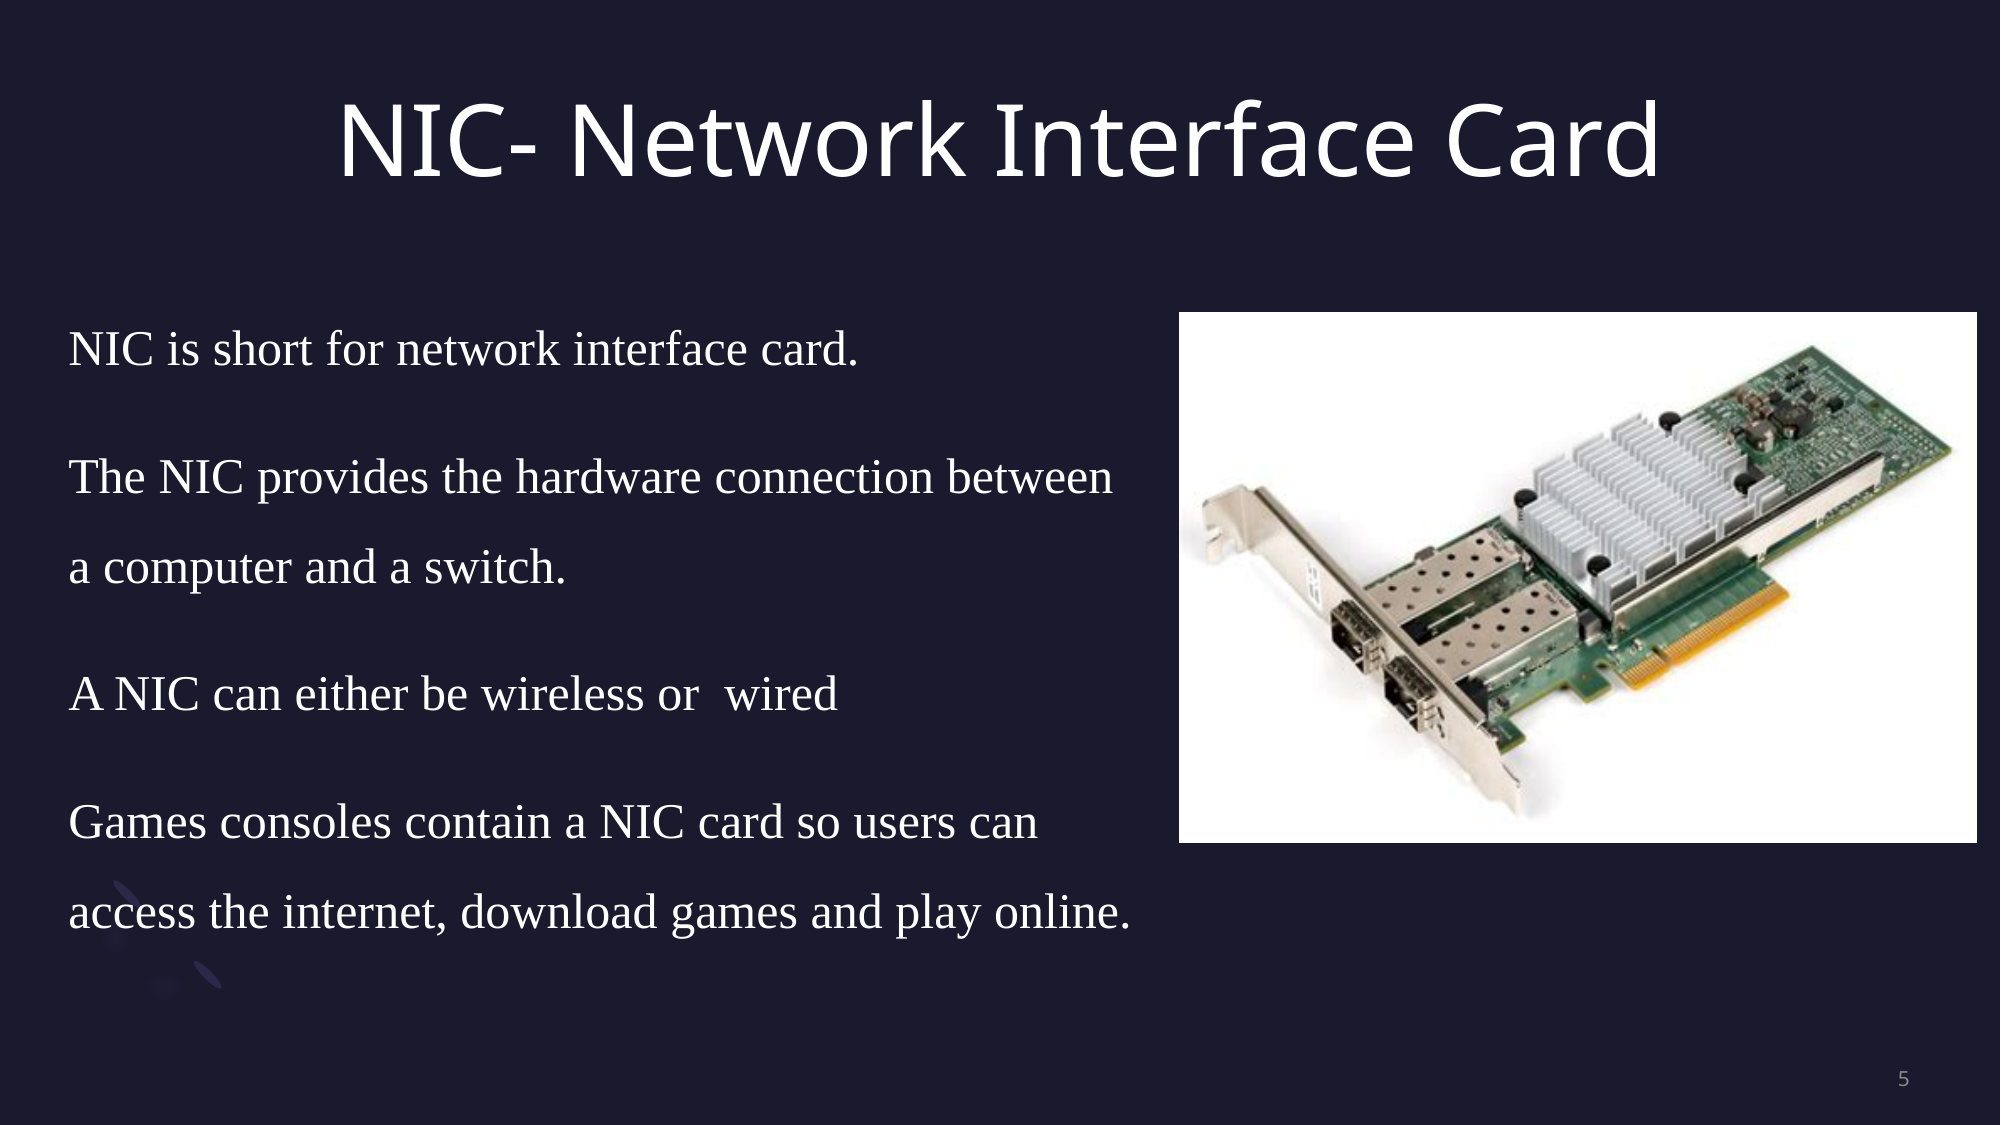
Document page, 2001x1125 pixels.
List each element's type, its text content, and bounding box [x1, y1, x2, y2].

list NIC is short for network interface card. The NIC provides the hardware connection between a computer and a switch. A NIC can either be wireless or wired Games consoles contain a NIC card so users can access the internet, download games and play online. [68, 285, 1144, 1035]
picture [1179, 312, 1977, 843]
title NIC- Network Interface Card [90, 90, 1910, 309]
slide_number 5 [1632, 1067, 1910, 1093]
